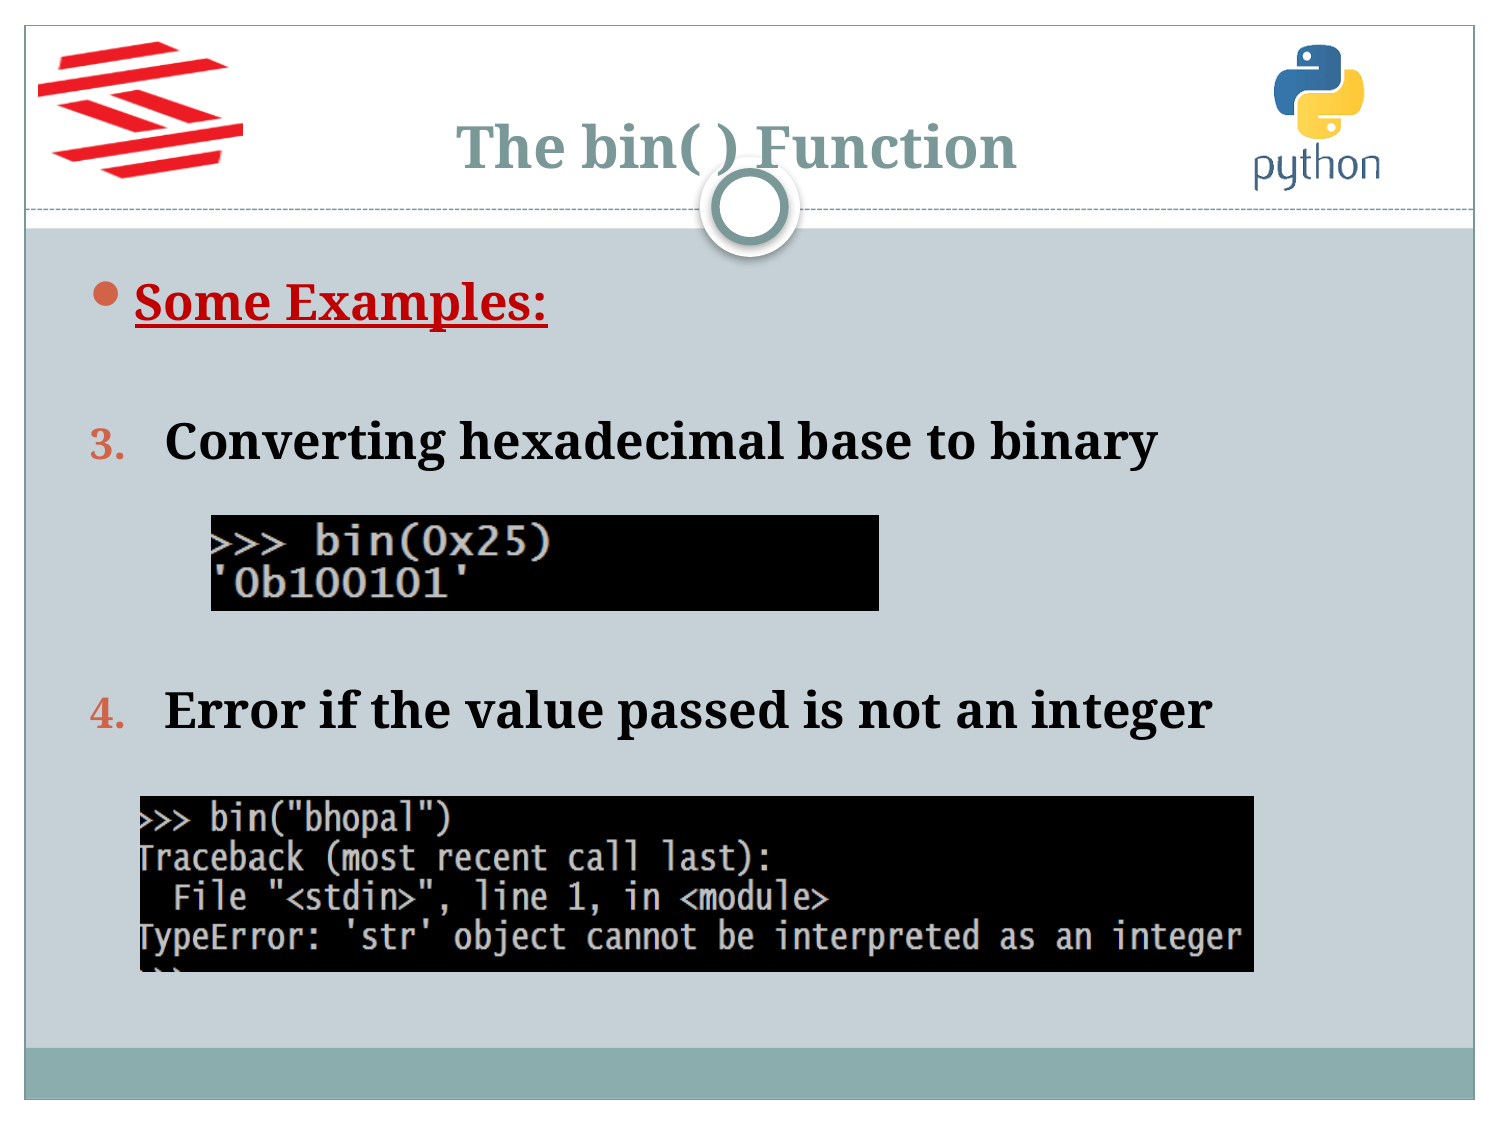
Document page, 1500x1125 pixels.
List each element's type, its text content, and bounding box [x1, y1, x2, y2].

picture [37, 40, 243, 185]
picture [1163, 42, 1471, 197]
picture [140, 796, 1255, 972]
title The bin( ) Function [248, 50, 1157, 188]
list Some Examples: Converting hexadecimal base to binary Error if the value passed is not an integer [75, 262, 1425, 1062]
picture [211, 515, 879, 612]
